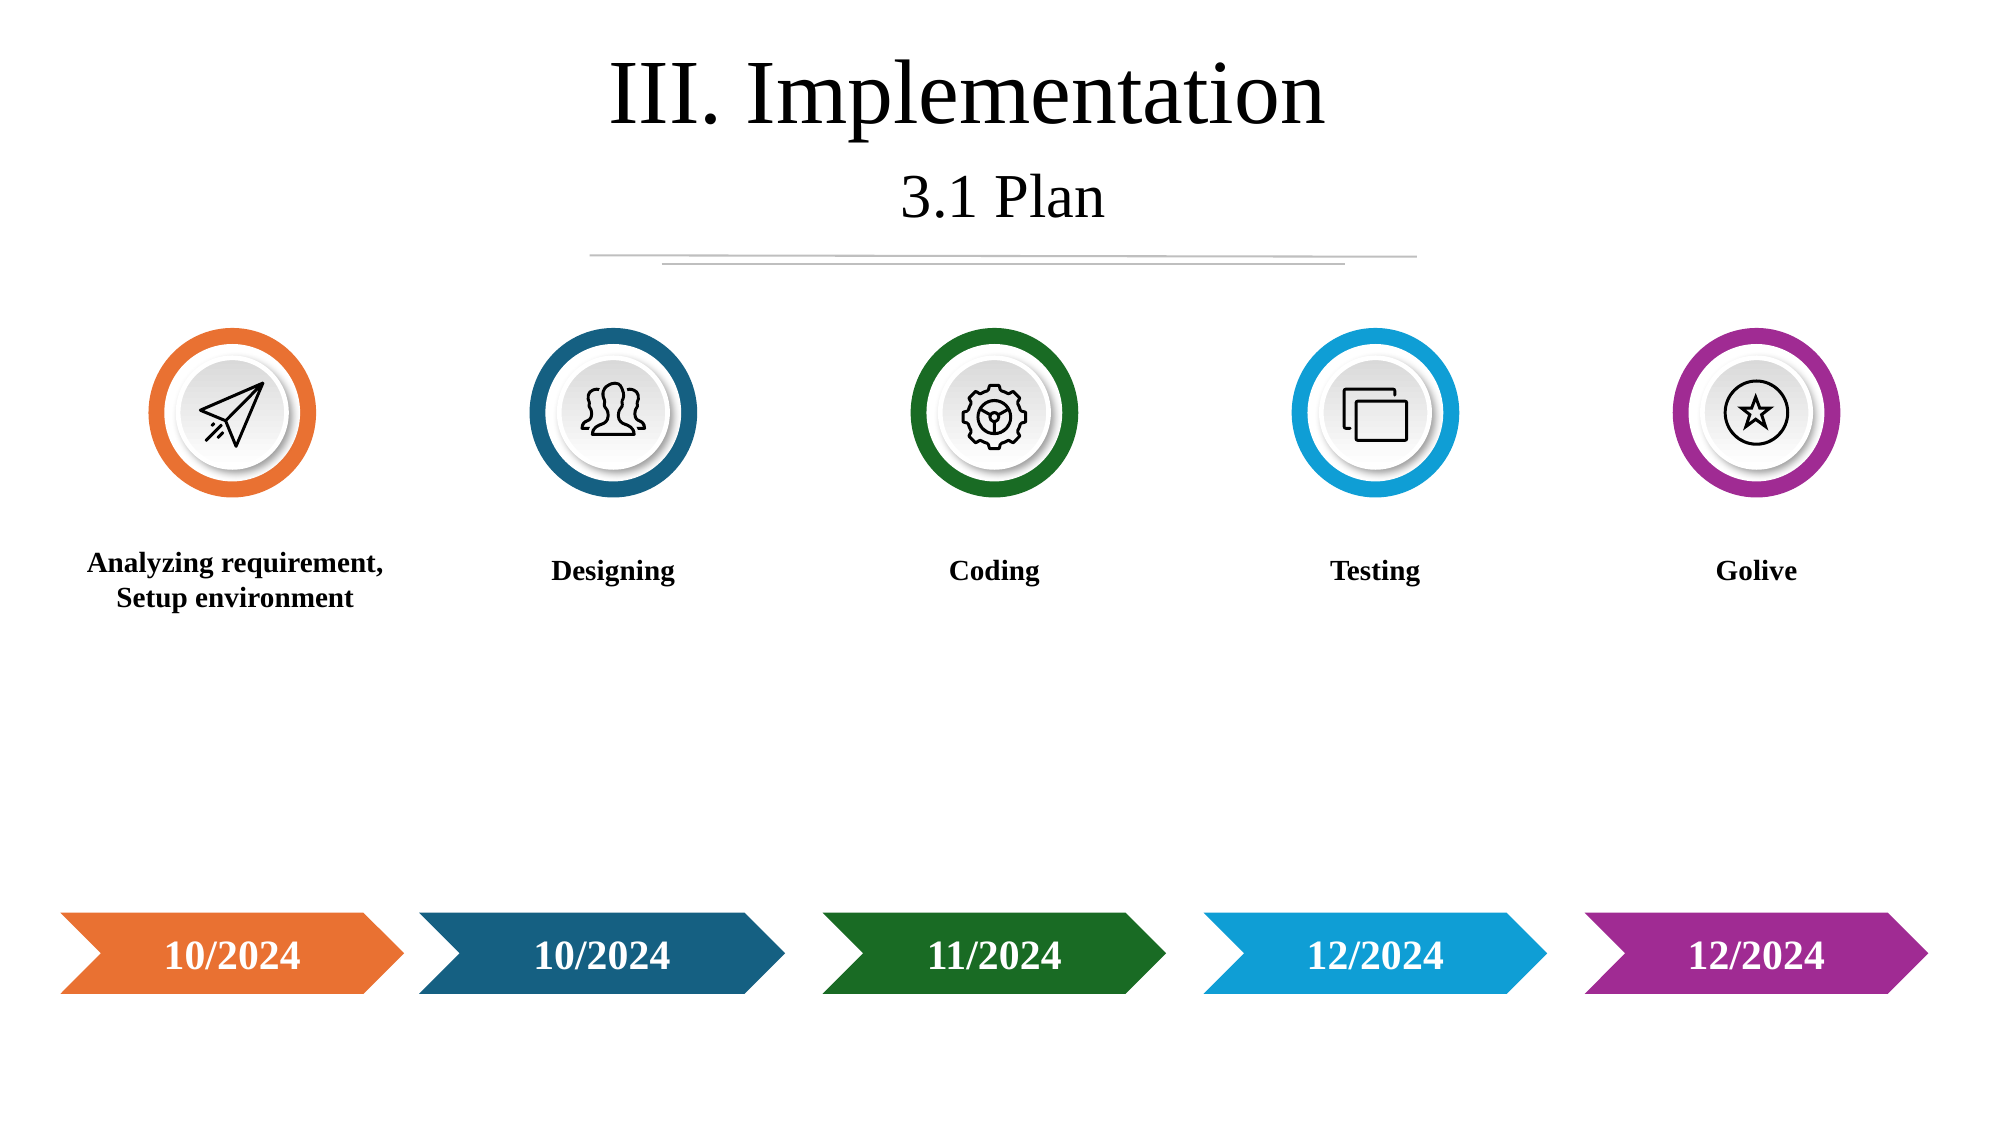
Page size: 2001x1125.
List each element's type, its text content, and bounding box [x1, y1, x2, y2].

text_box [59, 327, 1929, 995]
text_box III. Implementation [105, 37, 1831, 162]
text_box 3.1 Plan [3, 147, 2000, 238]
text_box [589, 254, 1418, 265]
